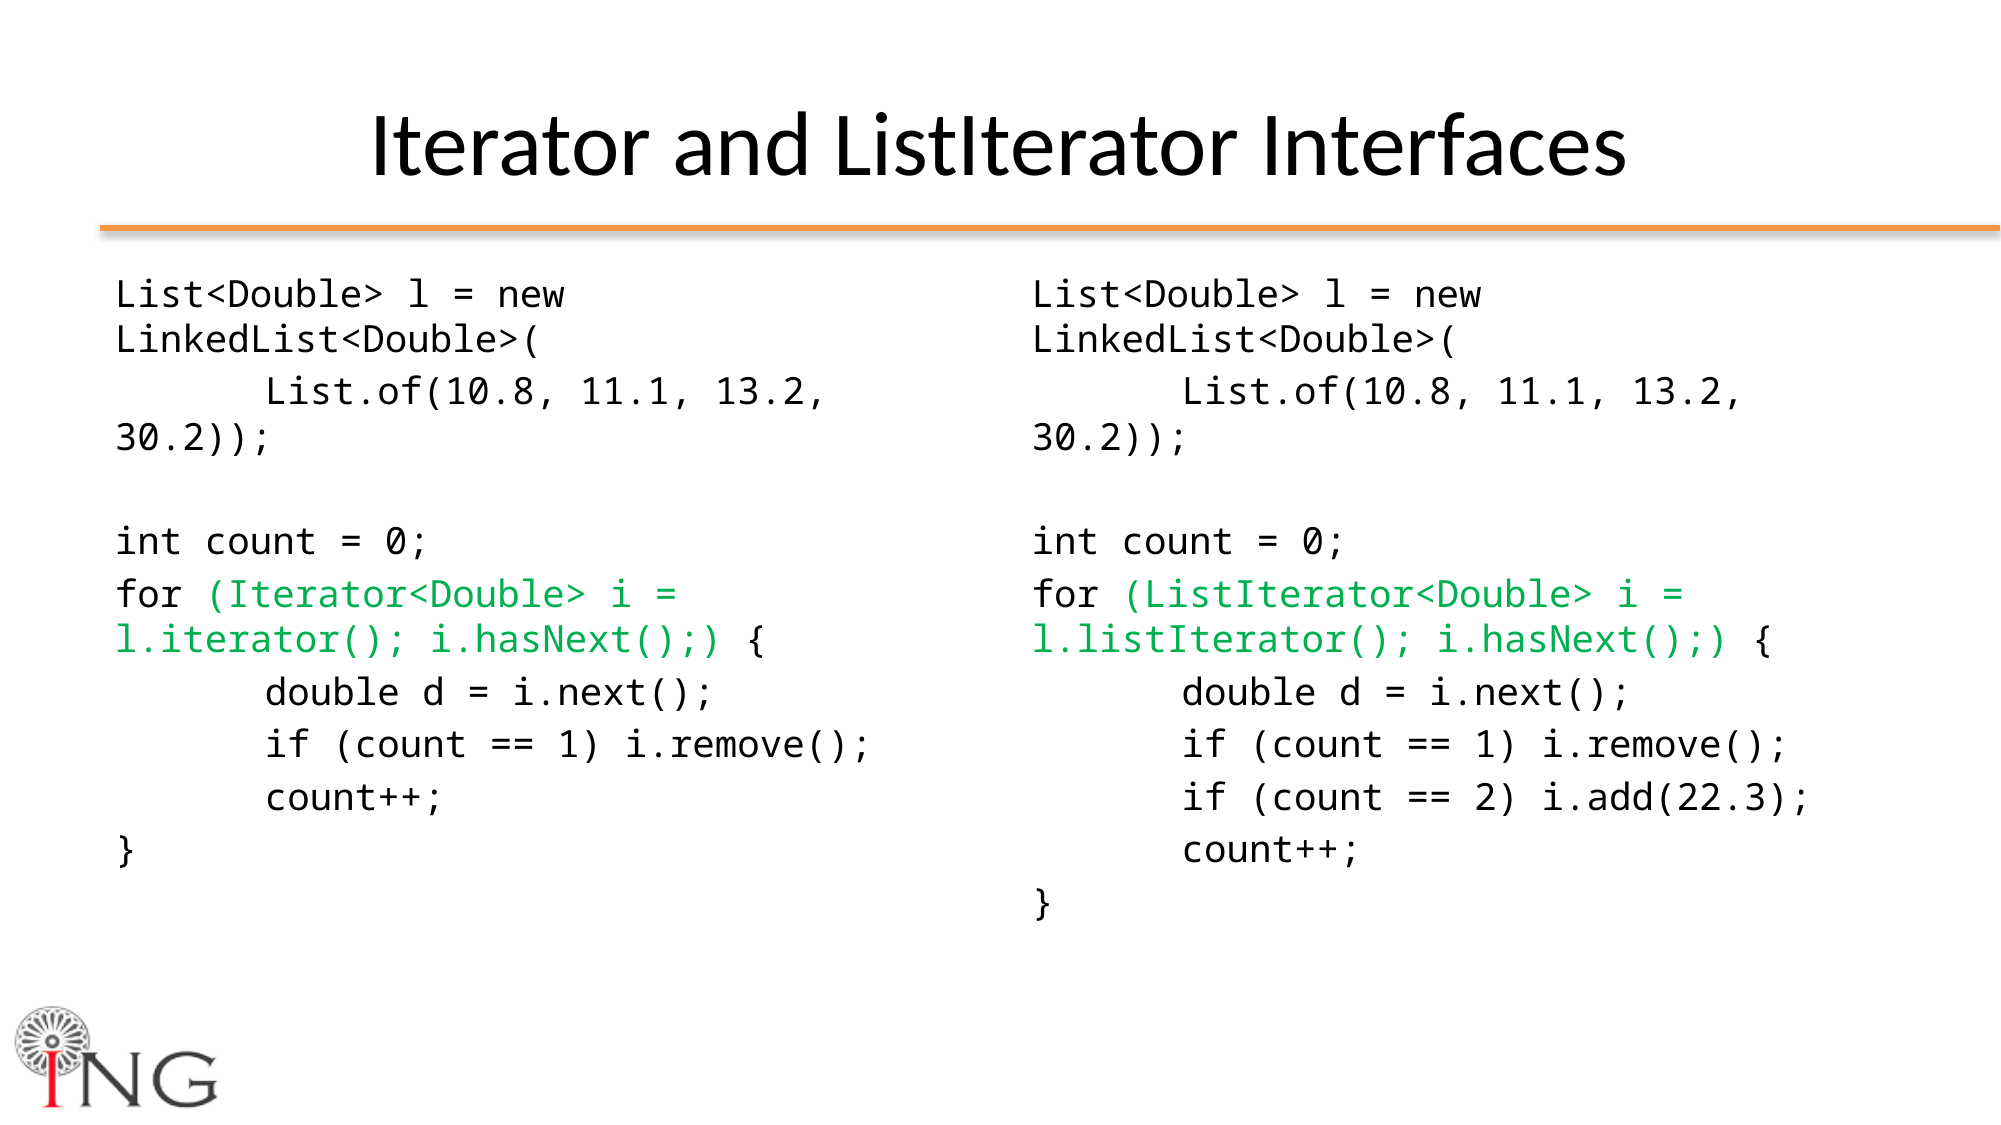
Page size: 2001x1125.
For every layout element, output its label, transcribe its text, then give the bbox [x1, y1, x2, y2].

list List<Double> l = new LinkedList<Double>( List.of(10.8, 11.1, 13.2, 30.2)); int count = 0; for (ListIterator<Double> i = l.listIterator(); i.hasNext();) { double d = i.next(); if (count == 1) i.remove(); if (count == 2) i.add(22.3); count++; } [1016, 262, 1900, 1005]
list List<Double> l = new LinkedList<Double>( List.of(10.8, 11.1, 13.2, 30.2)); int count = 0; for (Iterator<Double> i = l.iterator(); i.hasNext();) { double d = i.next(); if (count == 1) i.remove(); count++; } [99, 262, 984, 1005]
picture [0, 987, 244, 1125]
title Iterator and ListIterator Interfaces [99, 45, 1900, 233]
